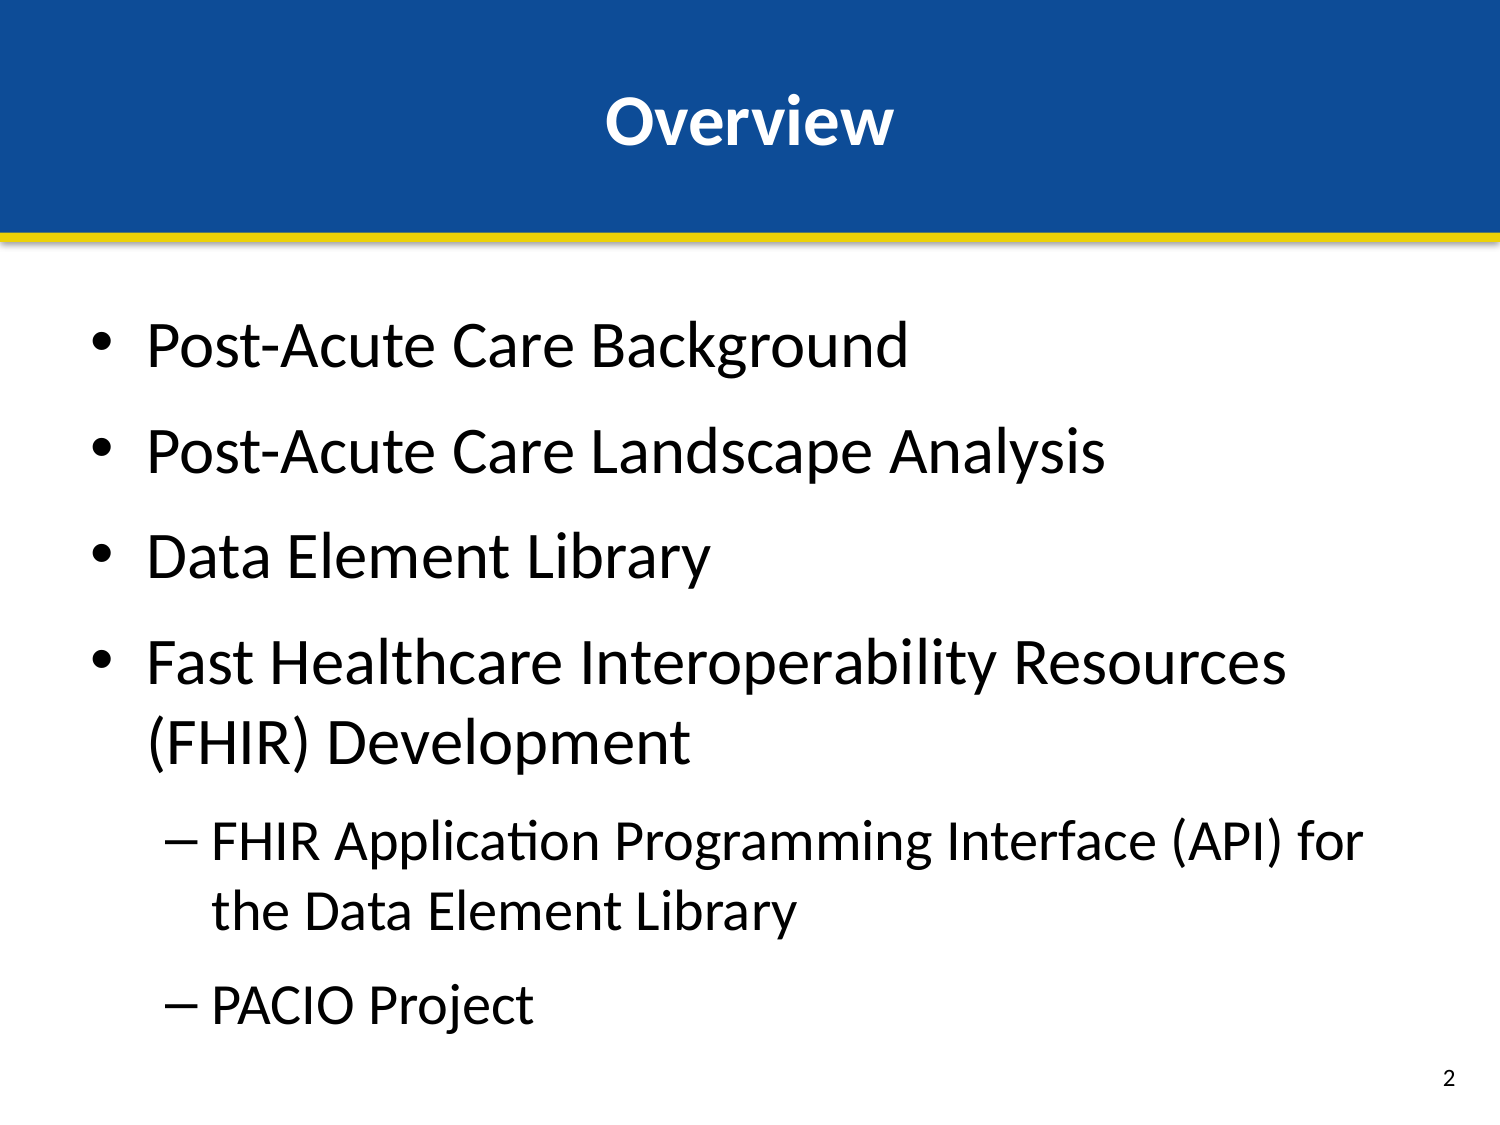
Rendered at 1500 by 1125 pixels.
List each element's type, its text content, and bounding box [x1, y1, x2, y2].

list Post-Acute Care Background Post-Acute Care Landscape Analysis Data Element Library Fast Healthcare Interoperability Resources (FHIR) Development FHIR Application Programming Interface (API) for the Data Element Library PACIO Project [75, 293, 1425, 1125]
title Overview [0, 0, 1500, 233]
slide_number 2 [1308, 1046, 1471, 1107]
